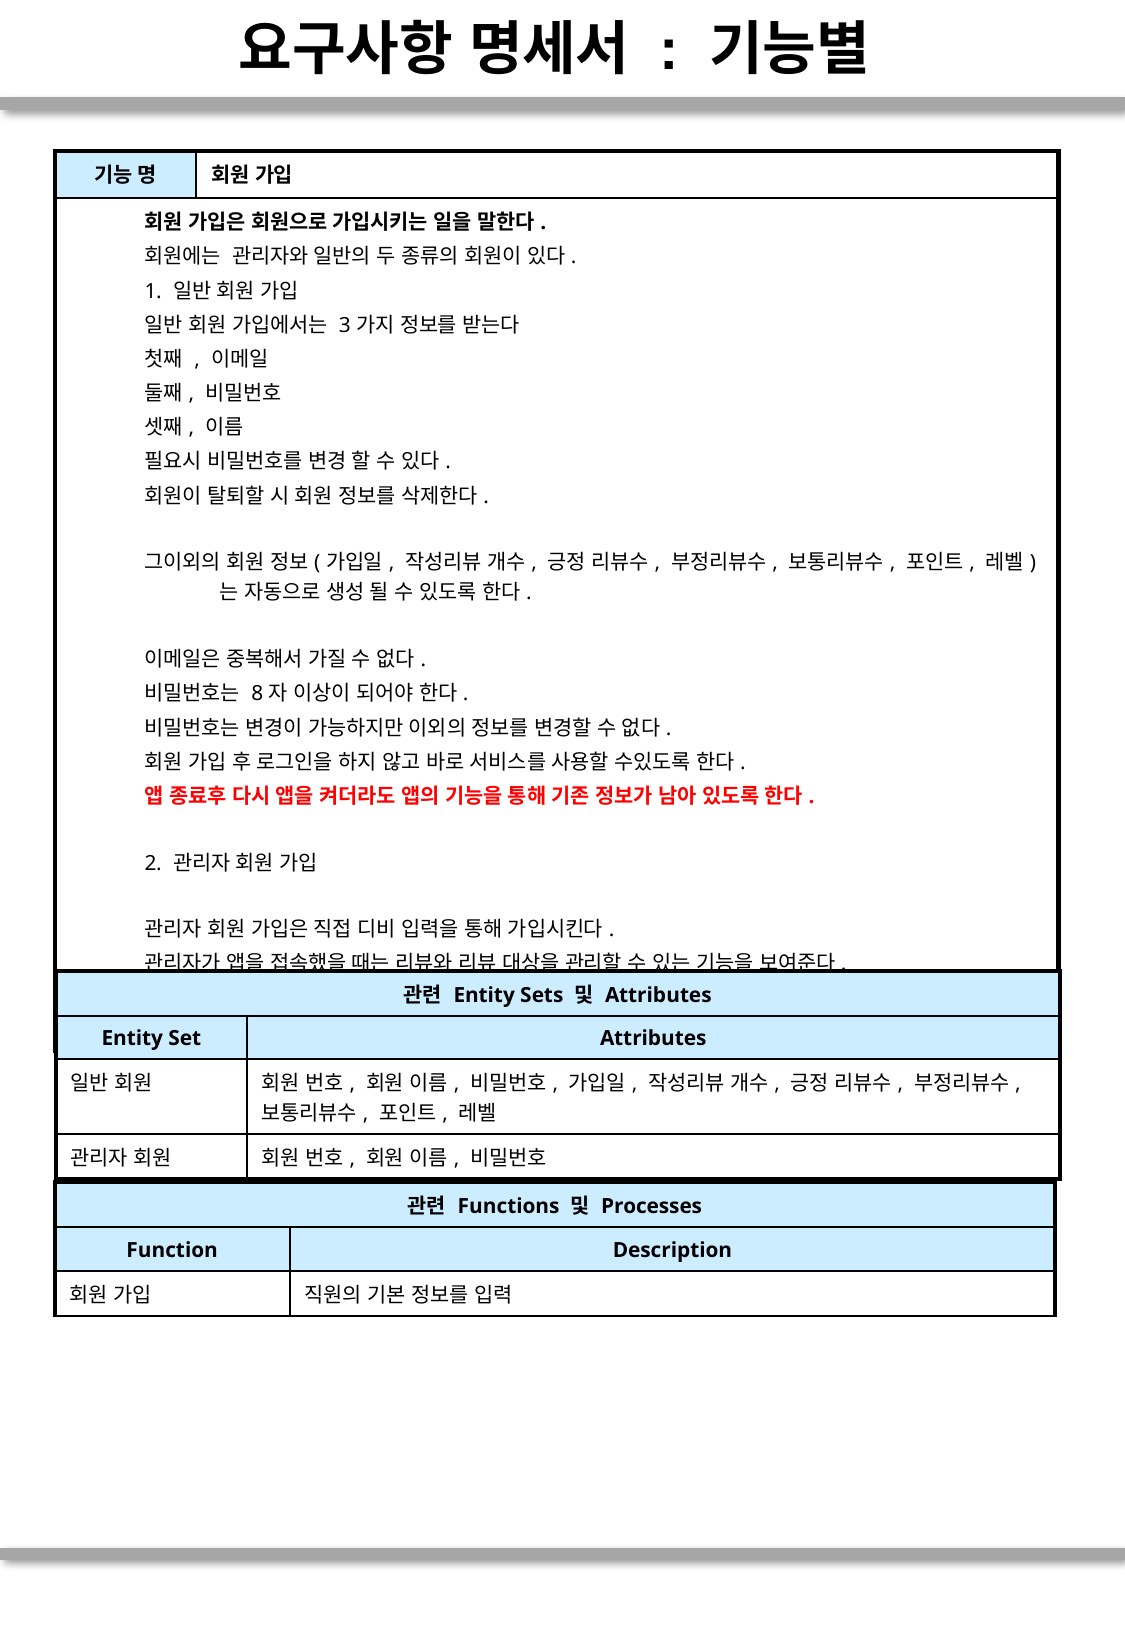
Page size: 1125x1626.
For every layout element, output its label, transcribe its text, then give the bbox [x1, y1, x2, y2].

table_cell 직원의 기본 정보를 입력 [291, 1272, 1053, 1315]
table_cell 일반 회원 [58, 1060, 246, 1133]
table_header 관련 Entity Sets 및 Attributes [58, 973, 1058, 1015]
text_box 요구사항 명세서 : 기능별 [0, 1, 1125, 92]
table_cell Function [57, 1228, 289, 1270]
table_cell Attributes [248, 1017, 1058, 1058]
table_cell 회원 번호, 회원 이름, 비밀번호 [248, 1135, 1058, 1177]
table_cell 회원 가입은 회원으로 가입시키는 일을 말한다. 회원에는 관리자와 일반의 두 종류의 회원이 있다. 1. 일반 회원 가입 일반 회원 가입에서는 3가지 정보를 받는다 첫째 , 이메일 둘째, 비밀번호 셋째, 이름 필요시 비밀번호를 변경 할 수 있다. 회원이 탈퇴할 시 회원 정보를 삭제한다. 그이외의 회원 정보(가입일, 작성리뷰 개수, 긍정 리뷰수, 부정리뷰수, 보통리뷰수, 포인트, 레벨)는 자동으로 생성 될 수 있도록 한다. 이메일은 중복해서 가질 수 없다. 비밀번호는 8자 이상이 되어야 한다. 비밀번호는 변경이 가능하지만 이외의 정보를 변경할 수 없다. 회원 가입 후 로그인을 하지 않고 바로 서비스를 사용할 수있도록 한다. 앱 종료후 다시 앱을 켜더라도 앱의 기능을 통해 기존 정보가 남아 있도록 한다. 2. 관리자 회원 가입 관리자 회원 가입은 직접 디비 입력을 통해 가입시킨다. 관리자가 앱을 접속했을 때는 리뷰와 리뷰 대상을 관리할 수 있는 기능을 보여준다. 관리자가 가지는 정보는 일반 회원의 정보와 같다. [57, 199, 1056, 969]
table_cell 관리자 회원 [58, 1135, 246, 1177]
table_cell Description [291, 1228, 1053, 1270]
table_header 회원 가입 [197, 153, 1056, 197]
text_box [42, 1124, 1056, 1436]
table_header 기능 명 [57, 153, 195, 197]
table_cell 회원 번호, 회원 이름, 비밀번호, 가입일, 작성리뷰 개수, 긍정 리뷰수, 부정리뷰수, 보통리뷰수, 포인트, 레벨 [248, 1060, 1058, 1133]
table_header 관련 Functions 및 Processes [57, 1184, 1053, 1226]
table_cell 회원 가입 [57, 1272, 289, 1315]
table_cell Entity Set [58, 1017, 246, 1058]
